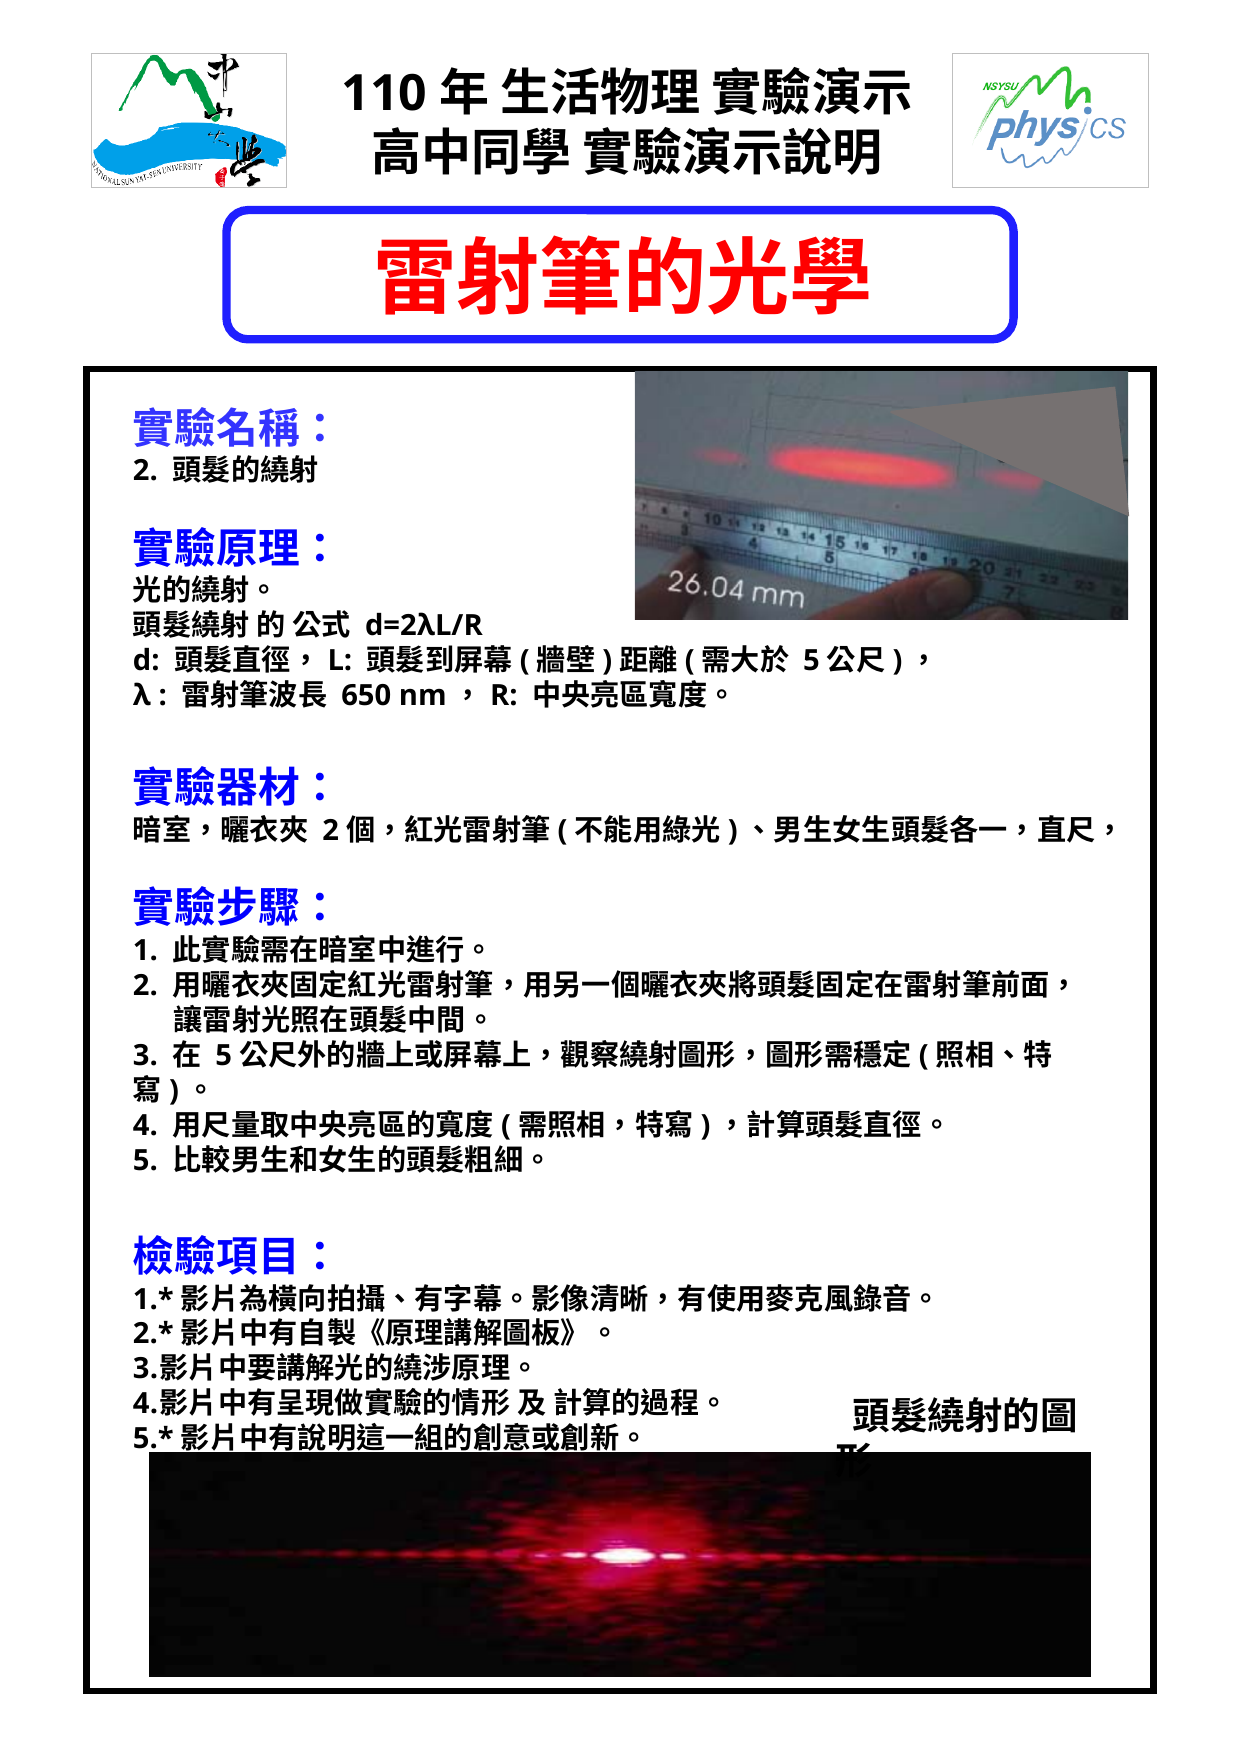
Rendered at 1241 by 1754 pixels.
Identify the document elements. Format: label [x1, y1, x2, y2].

text_box [91, 52, 1149, 190]
text_box [226, 210, 1014, 340]
text_box [86, 369, 1154, 1691]
text_box [634, 371, 1129, 625]
picture [149, 1452, 1091, 1677]
